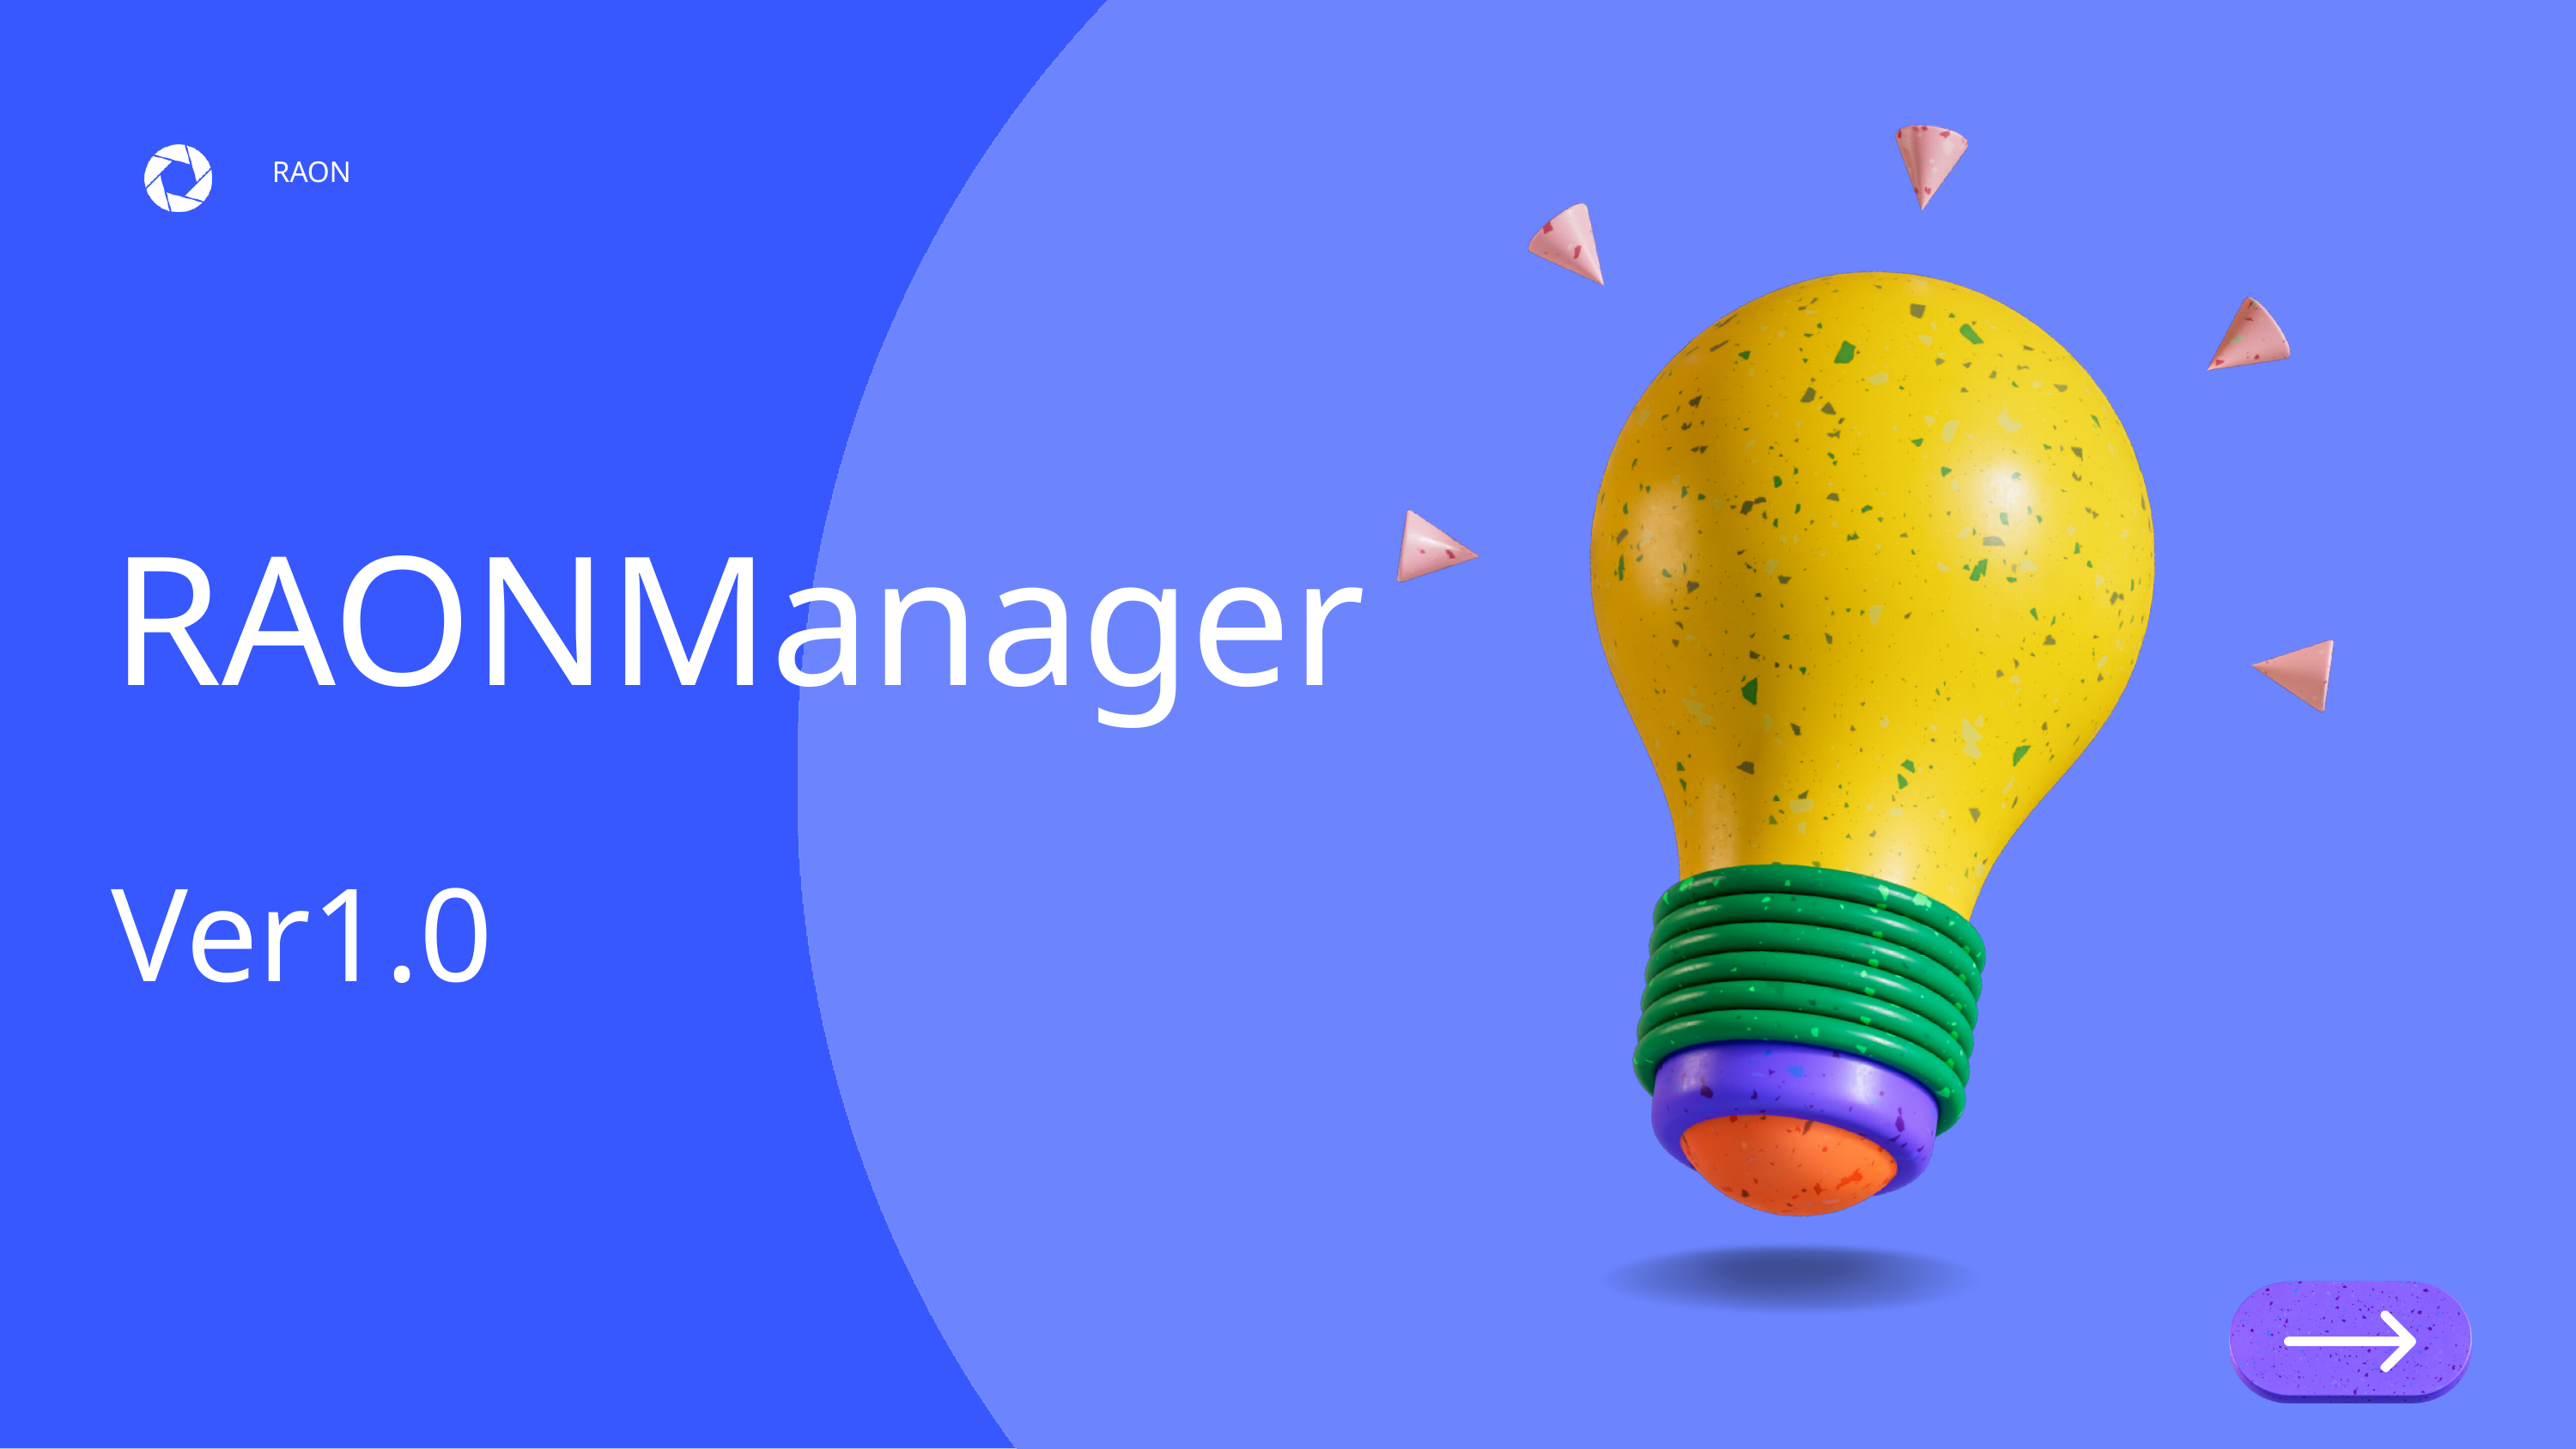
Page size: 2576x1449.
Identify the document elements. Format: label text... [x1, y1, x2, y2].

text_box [2227, 1281, 2474, 1405]
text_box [798, 0, 2576, 1449]
picture [144, 144, 212, 212]
text_box RAON [270, 152, 576, 189]
text_box RAONManager Ver1.0 [109, 435, 793, 1008]
